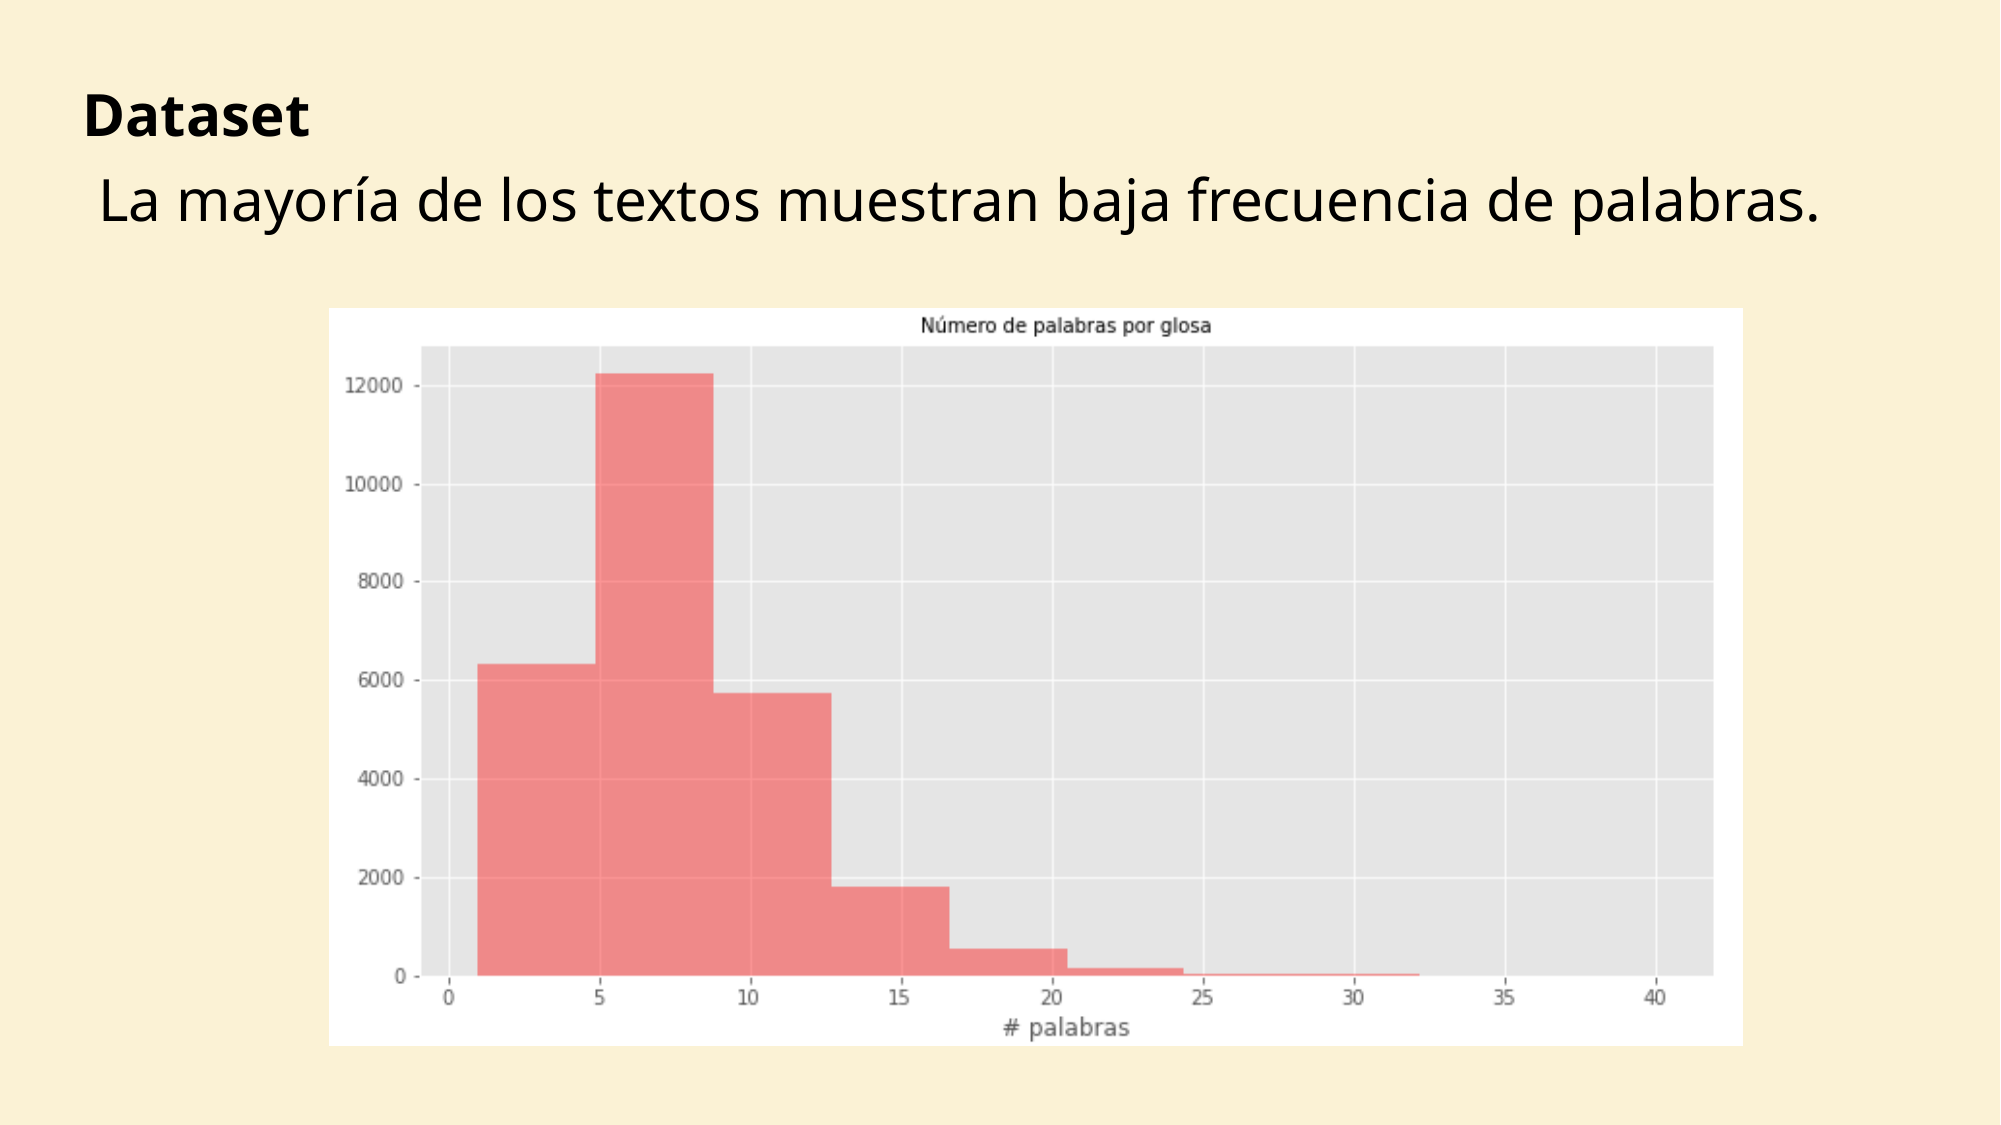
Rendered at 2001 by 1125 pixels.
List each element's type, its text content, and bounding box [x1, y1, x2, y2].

text_box Dataset [0, 70, 393, 156]
text_box La mayoría de los textos muestran baja frecuencia de palabras. [83, 156, 1933, 241]
picture [329, 308, 1743, 1046]
